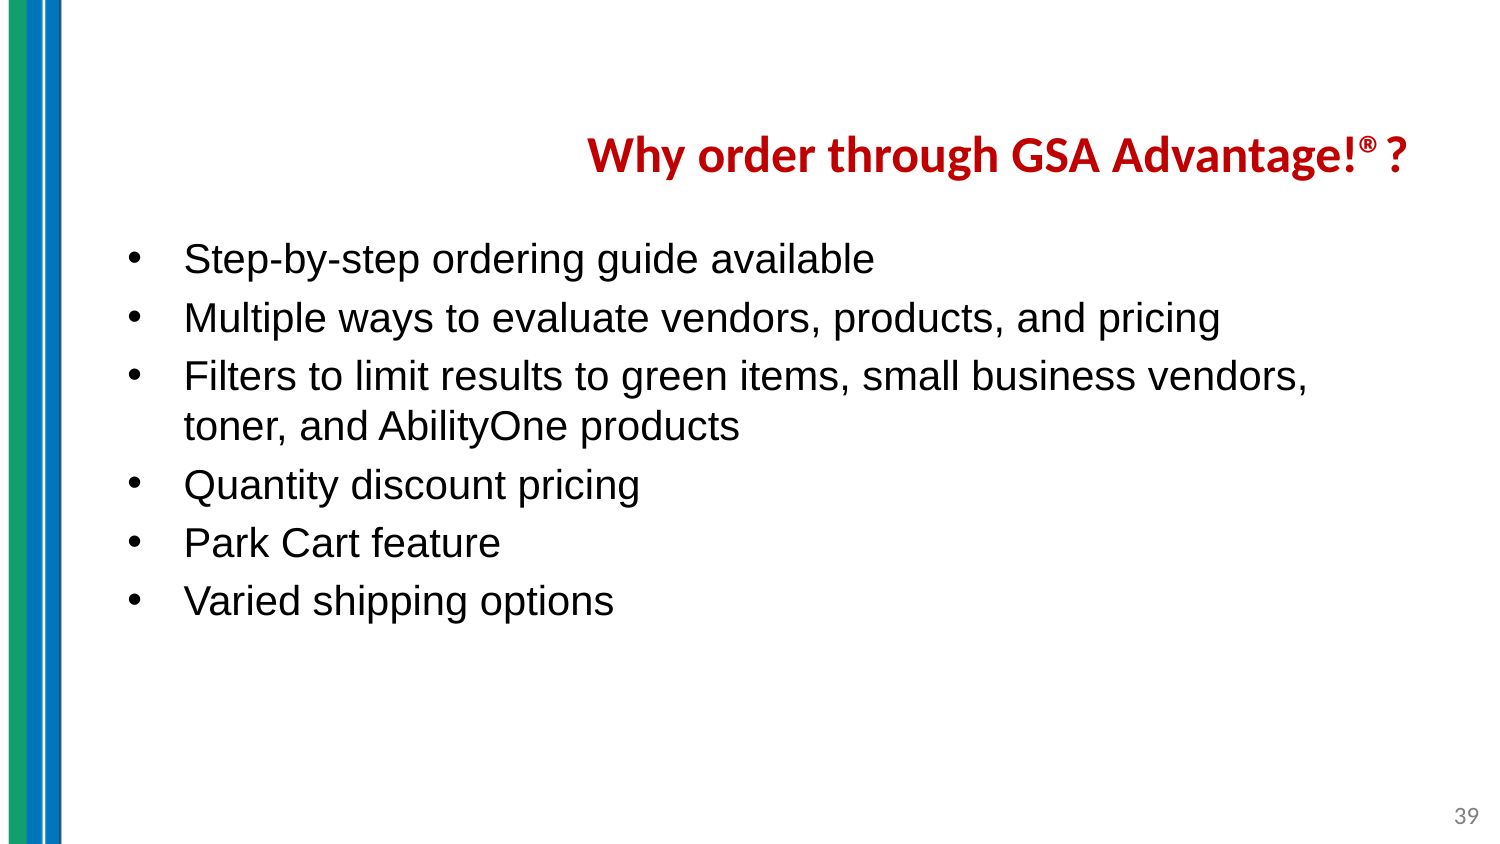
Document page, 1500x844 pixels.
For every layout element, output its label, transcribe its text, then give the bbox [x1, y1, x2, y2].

picture [29, 0, 1500, 844]
title Why order through GSA Advantage!®? [75, 50, 1425, 191]
text_box Step-by-step ordering guide available Multiple ways to evaluate vendors, products, and pricing Filters to limit results to green items, small business vendors, toner, and AbilityOne products Quantity discount pricing Park Cart feature Varied shipping options [112, 224, 1388, 732]
picture [0, 0, 26, 844]
